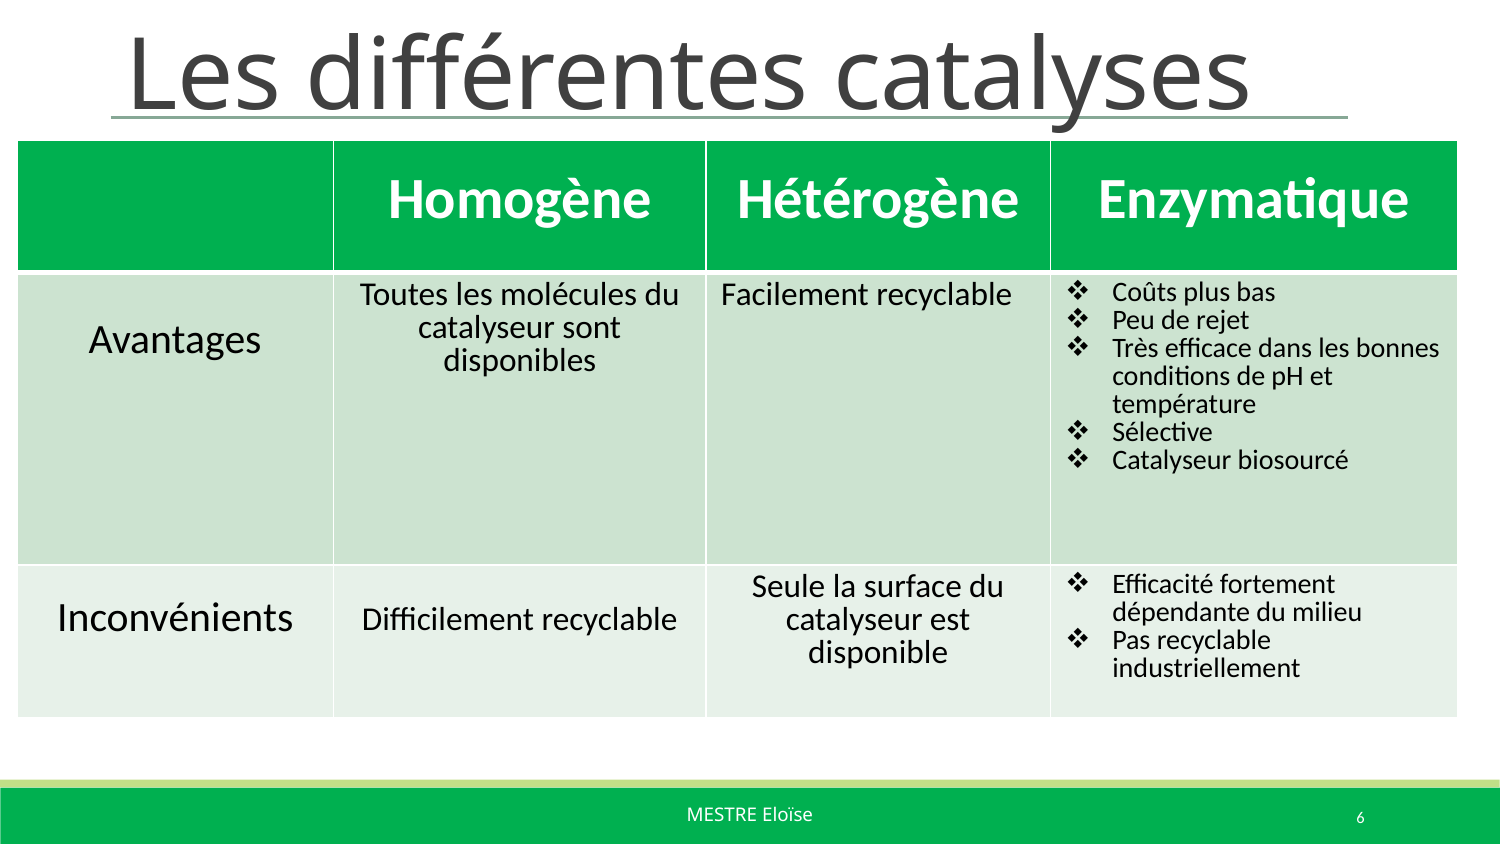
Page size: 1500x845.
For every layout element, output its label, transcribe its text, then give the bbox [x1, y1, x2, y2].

table_cell Facilement recyclable [707, 275, 1050, 564]
title Les différentes catalyses [110, 23, 1349, 138]
table_cell Toutes les molécules du catalyseur sont disponibles [334, 275, 705, 564]
table_header Homogène [334, 141, 705, 270]
table_header [18, 141, 333, 270]
table_cell Seule la surface du catalyseur est disponible [707, 566, 1050, 717]
table_cell Efficacité fortement dépendante du milieu Pas recyclable industriellement [1051, 566, 1457, 717]
table_header Hétérogène [707, 141, 1050, 270]
slide_number 6 [1218, 795, 1380, 840]
table_cell Avantages [18, 275, 333, 564]
table_cell Coûts plus bas Peu de rejet Très efficace dans les bonnes conditions de pH et température Sélective Catalyseur biosourcé [1051, 275, 1457, 564]
table_header Enzymatique [1051, 141, 1457, 270]
table_cell Inconvénients [18, 566, 333, 717]
table_cell Difficilement recyclable [334, 566, 705, 717]
